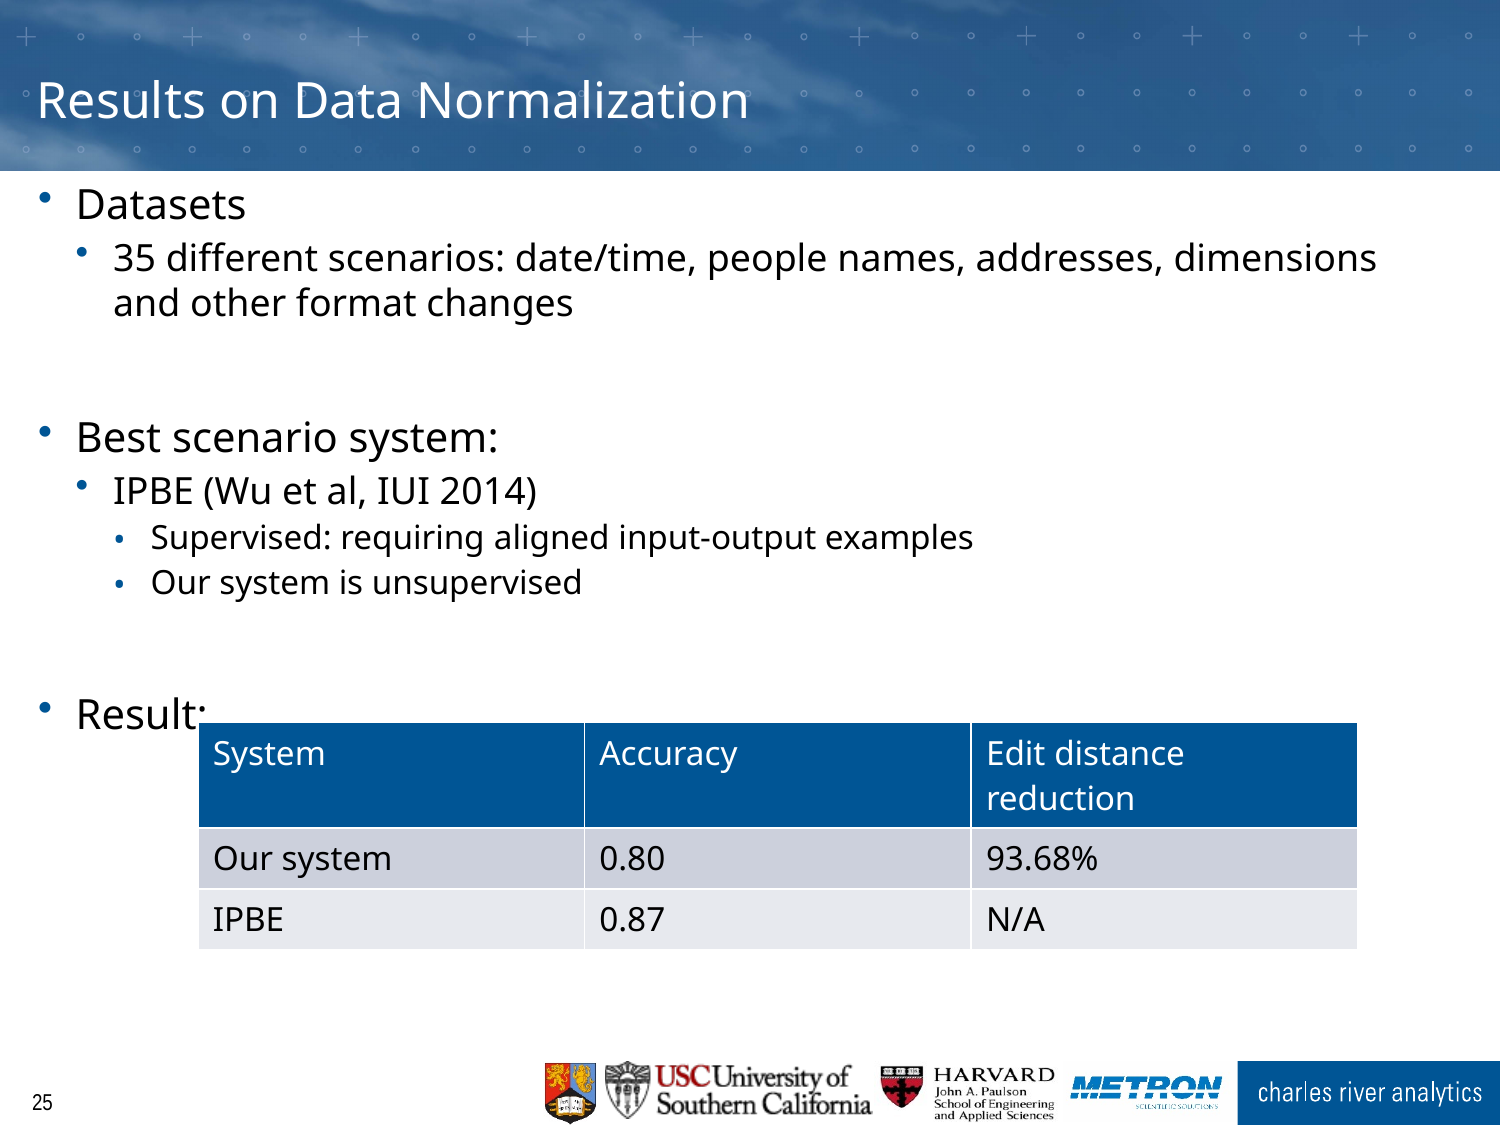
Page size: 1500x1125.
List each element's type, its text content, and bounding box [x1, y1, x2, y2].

list Datasets 35 different scenarios: date/time, people names, addresses, dimensions and other format changes Best scenario system: IPBE (Wu et al, IUI 2014) Supervised: requiring aligned input-output examples Our system is unsupervised Result: [38, 170, 1425, 1033]
title Results on Data Normalization [36, 9, 1425, 136]
table_header Accuracy [585, 723, 970, 827]
table_cell 0.80 [585, 829, 970, 888]
table_header System [199, 723, 584, 827]
table_cell 0.87 [585, 890, 970, 949]
picture [605, 1061, 873, 1119]
table_cell Our system [199, 829, 584, 888]
table_cell 93.68% [972, 829, 1357, 888]
picture [0, 0, 1500, 171]
picture [874, 1061, 1237, 1125]
slide_number 24 [23, 1084, 62, 1118]
table_cell IPBE [199, 890, 584, 949]
picture [543, 1061, 597, 1125]
table_header Edit distance reduction [972, 723, 1357, 827]
table_cell N/A [972, 890, 1357, 949]
